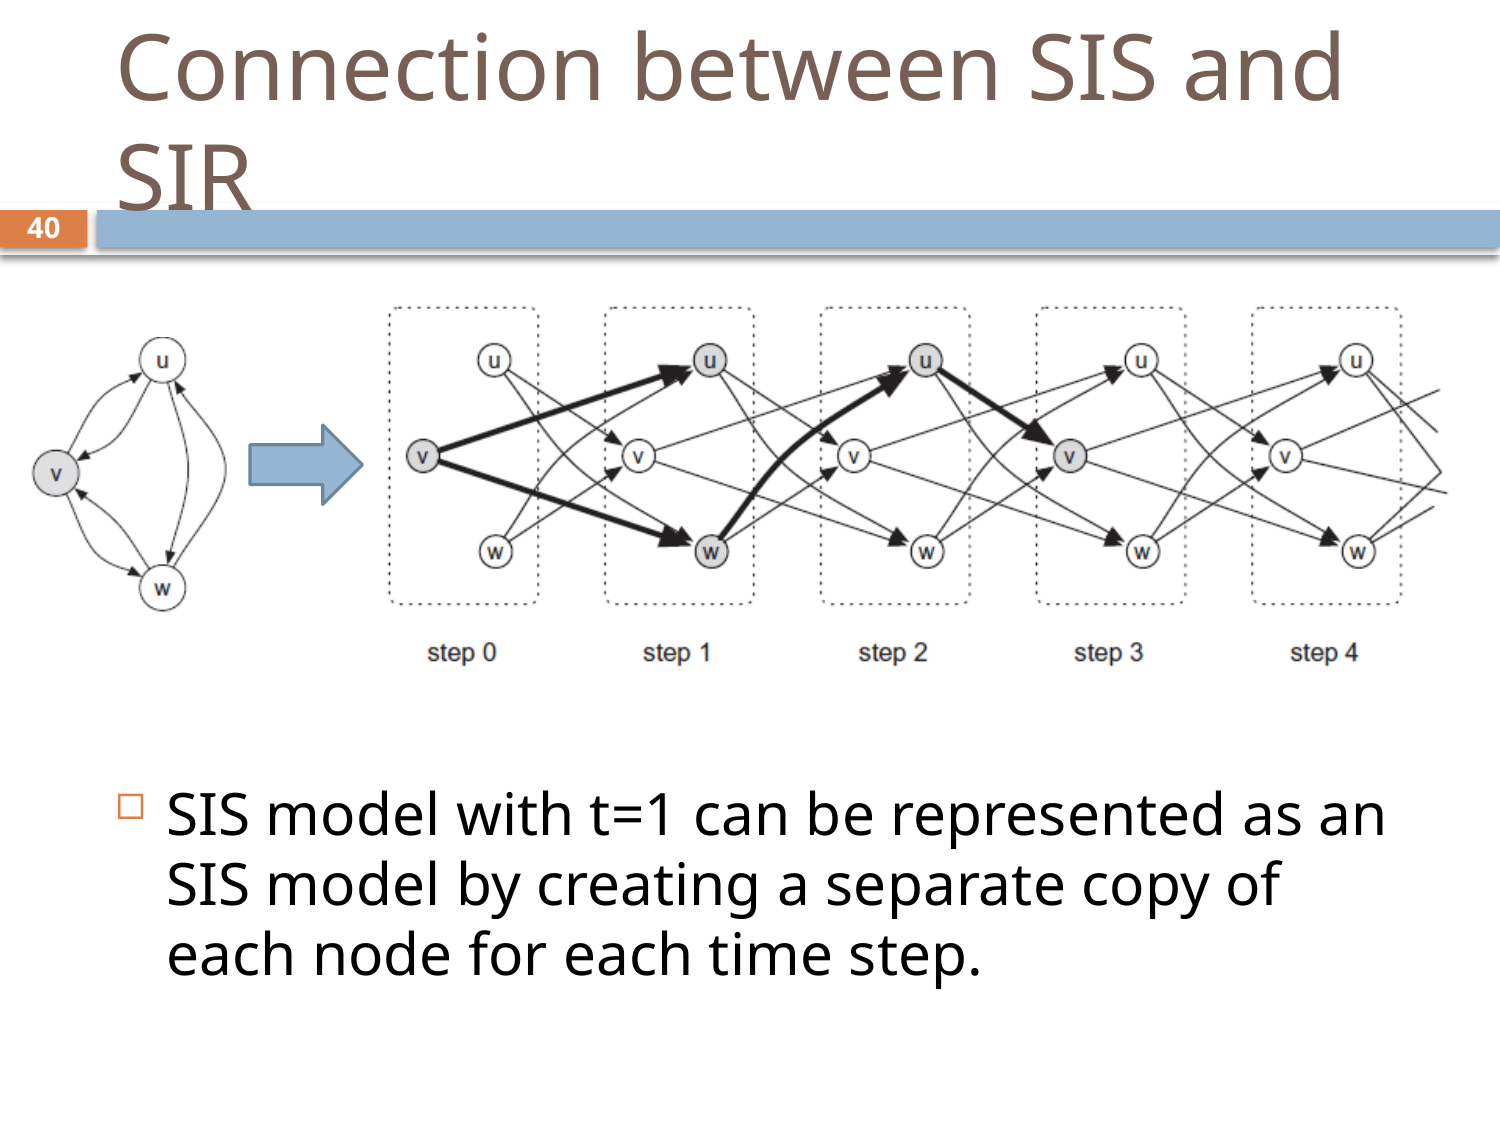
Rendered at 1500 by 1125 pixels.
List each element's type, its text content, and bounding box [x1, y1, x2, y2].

list SIS model with t=1 can be represented as an SIS model by creating a separate copy of each node for each time step. [100, 262, 1438, 1000]
slide_number 40 [0, 208, 88, 249]
title Connection between SIS and SIR [100, 37, 1438, 200]
picture [374, 287, 1451, 674]
picture [24, 337, 238, 618]
